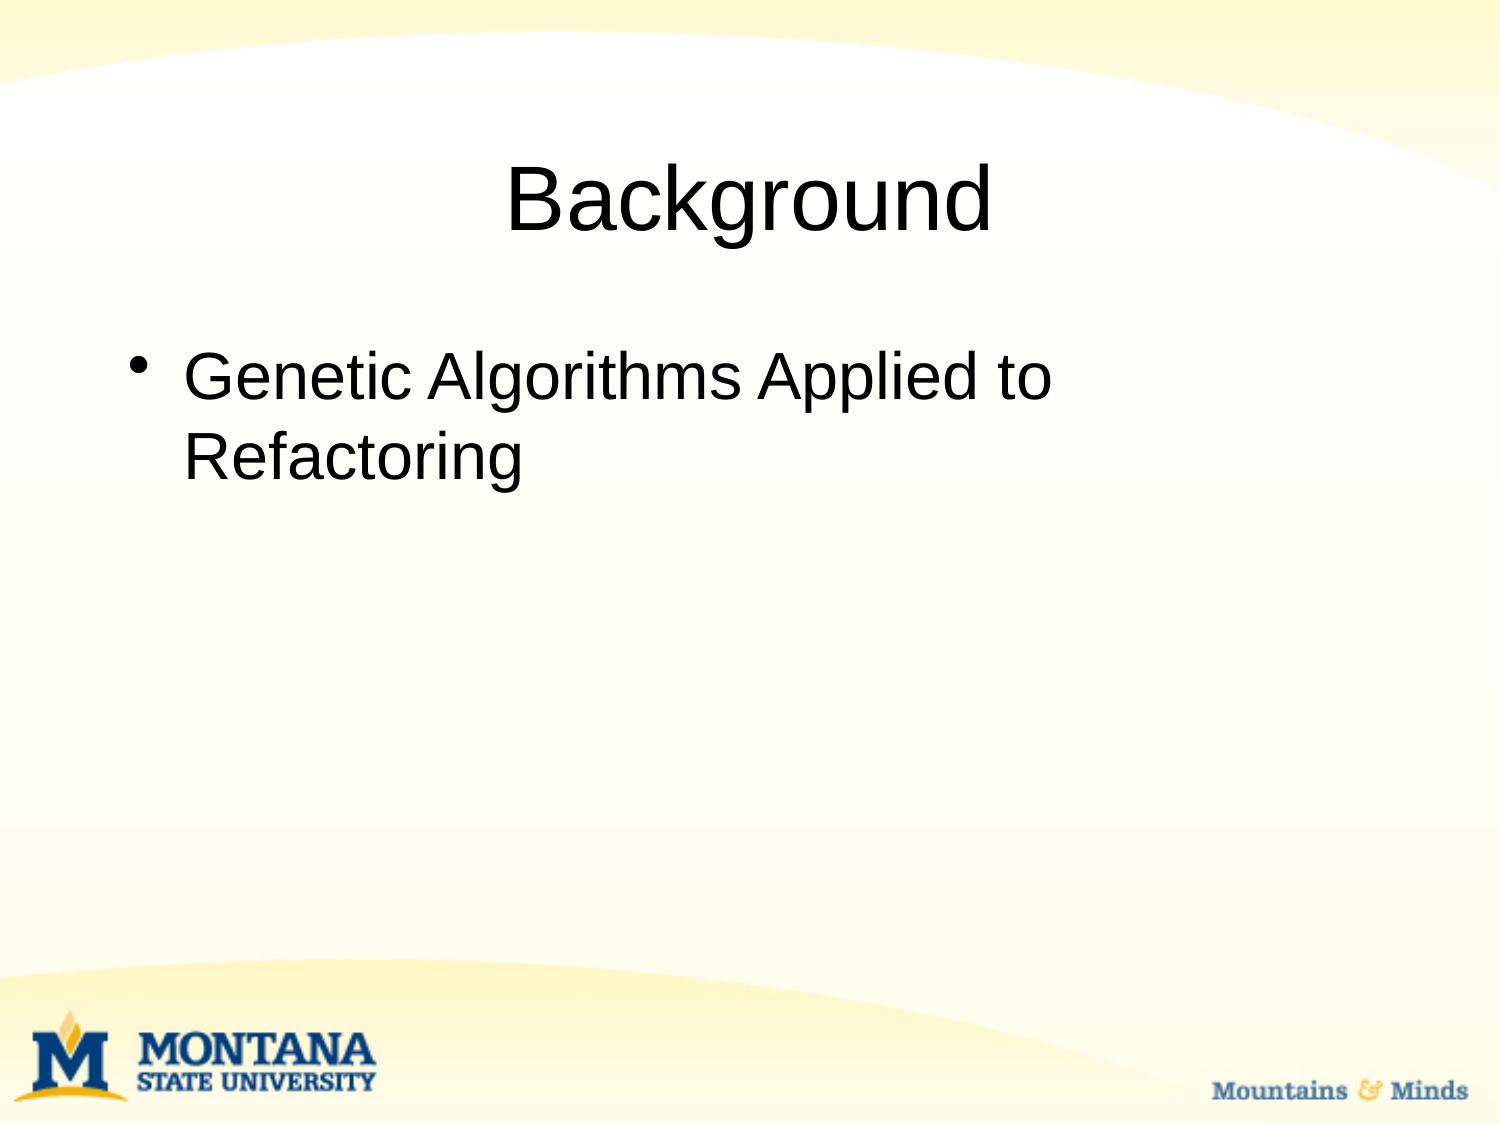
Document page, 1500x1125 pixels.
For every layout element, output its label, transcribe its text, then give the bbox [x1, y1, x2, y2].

list Genetic Algorithms Applied to Refactoring [112, 324, 1388, 1001]
title Background [112, 99, 1388, 288]
picture [0, 0, 1500, 1125]
